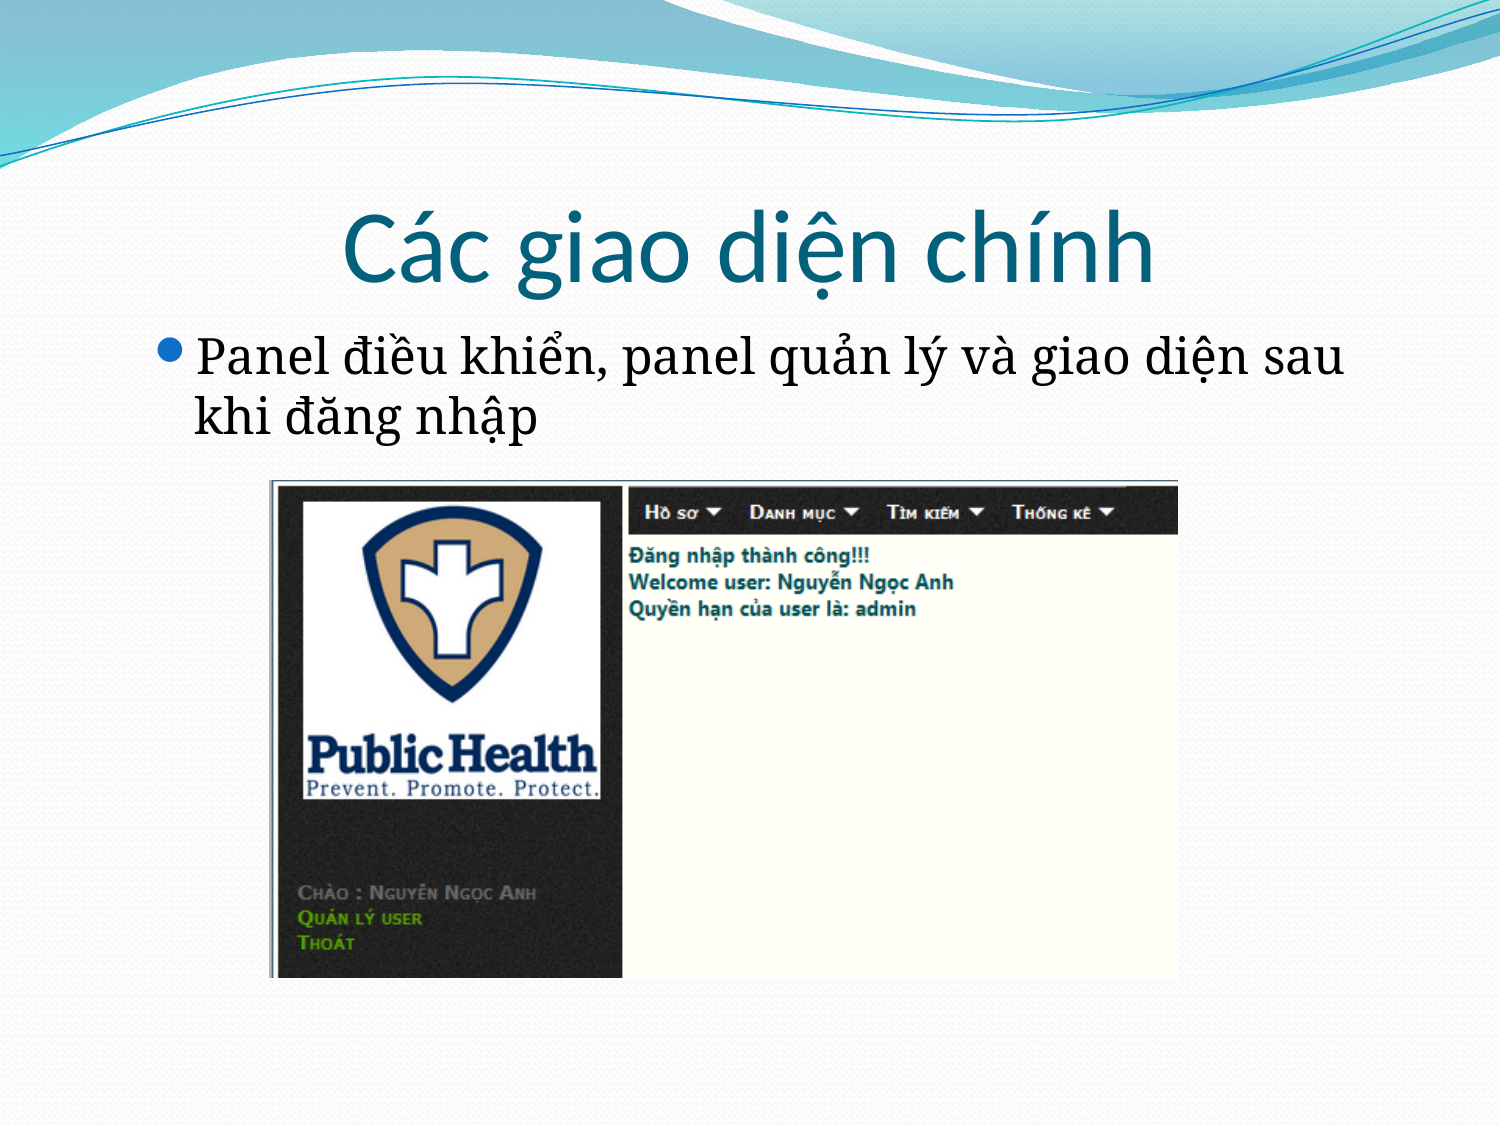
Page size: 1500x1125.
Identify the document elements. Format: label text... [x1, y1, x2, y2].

title Các giao diện chính [75, 115, 1425, 303]
picture [269, 480, 1178, 978]
list Panel điều khiển, panel quản lý và giao diện sau khi đăng nhập [75, 317, 1425, 1038]
